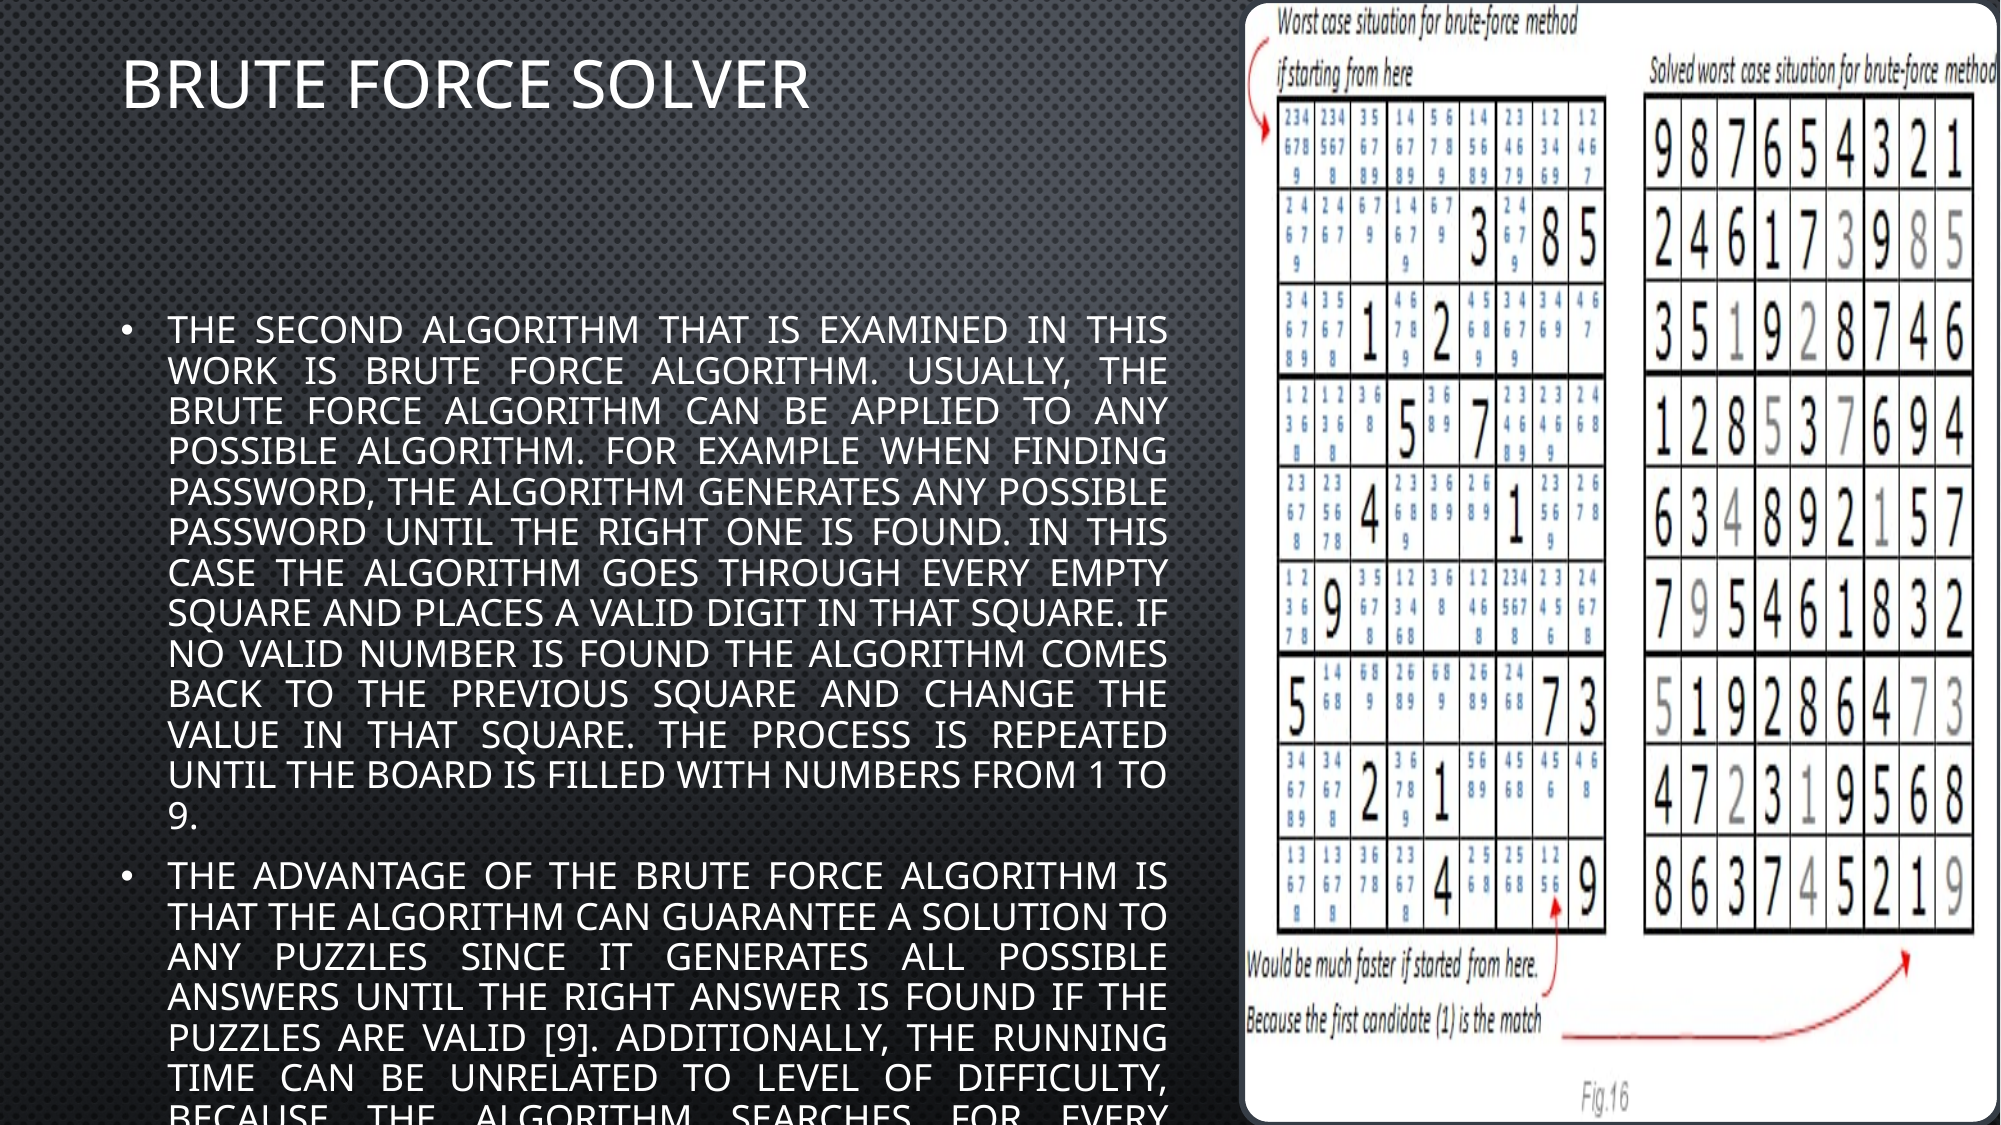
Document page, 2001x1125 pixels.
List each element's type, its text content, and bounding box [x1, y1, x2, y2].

picture [1241, 0, 2000, 1125]
list The second algorithm that is examined in this work is Brute force algorithm. Usually, the brute force algorithm can be applied to any possible algorithm. For example when finding password, the algorithm generates any possible password until the right one is found. In this case the algorithm goes through every empty square and places a valid digit in that square. If no valid number is found the algorithm comes back to the previous square and change the value in that square. The process is repeated until the board is filled with numbers from 1 to 9. The advantage of the brute force algorithm is that the algorithm can guarantee a solution to any puzzles since it generates all possible answers until the right answer is found if the puzzles are valid [9]. Additionally, the running time can be unrelated to level of difficulty, because the algorithm searches for every possible solution. [105, 303, 1184, 966]
title Brute Force Solver [105, 37, 1184, 205]
